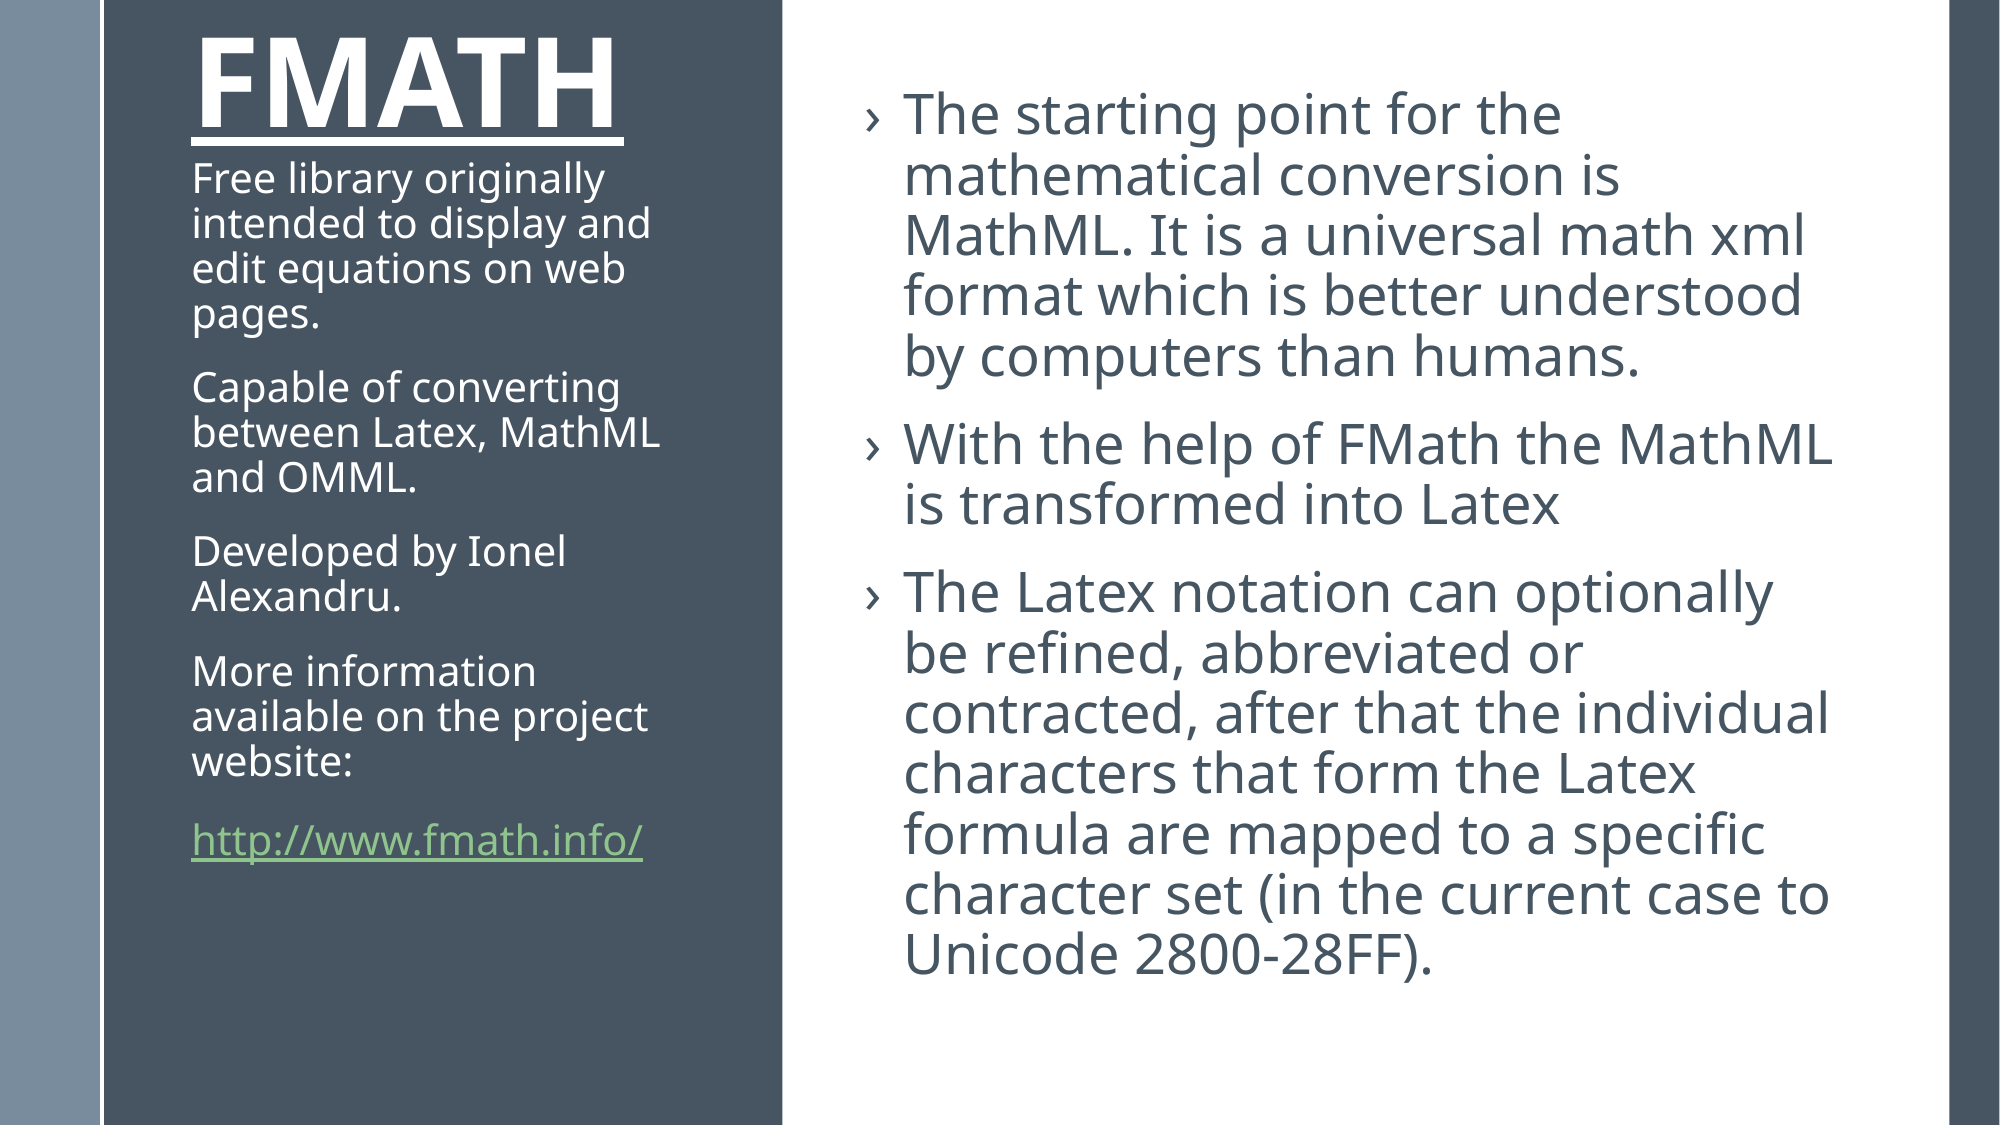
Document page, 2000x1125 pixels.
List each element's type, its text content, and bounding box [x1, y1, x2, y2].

list The starting point for the mathematical conversion is MathML. It is a universal math xml format which is better understood by computers than humans. With the help of FMath the MathML is transformed into Latex The Latex notation can optionally be refined, abbreviated or contracted, after that the individual characters that form the Latex formula are mapped to a specific character set (in the current case to Unicode 2800-28FF). [849, 79, 1867, 1013]
title FMath [176, 12, 717, 149]
list Free library originally intended to display and edit equations on web pages. Capable of converting between Latex, MathML and OMML. Developed by Ionel Alexandru. More information available on the project website: http://www.fmath.info/ [176, 149, 717, 1013]
